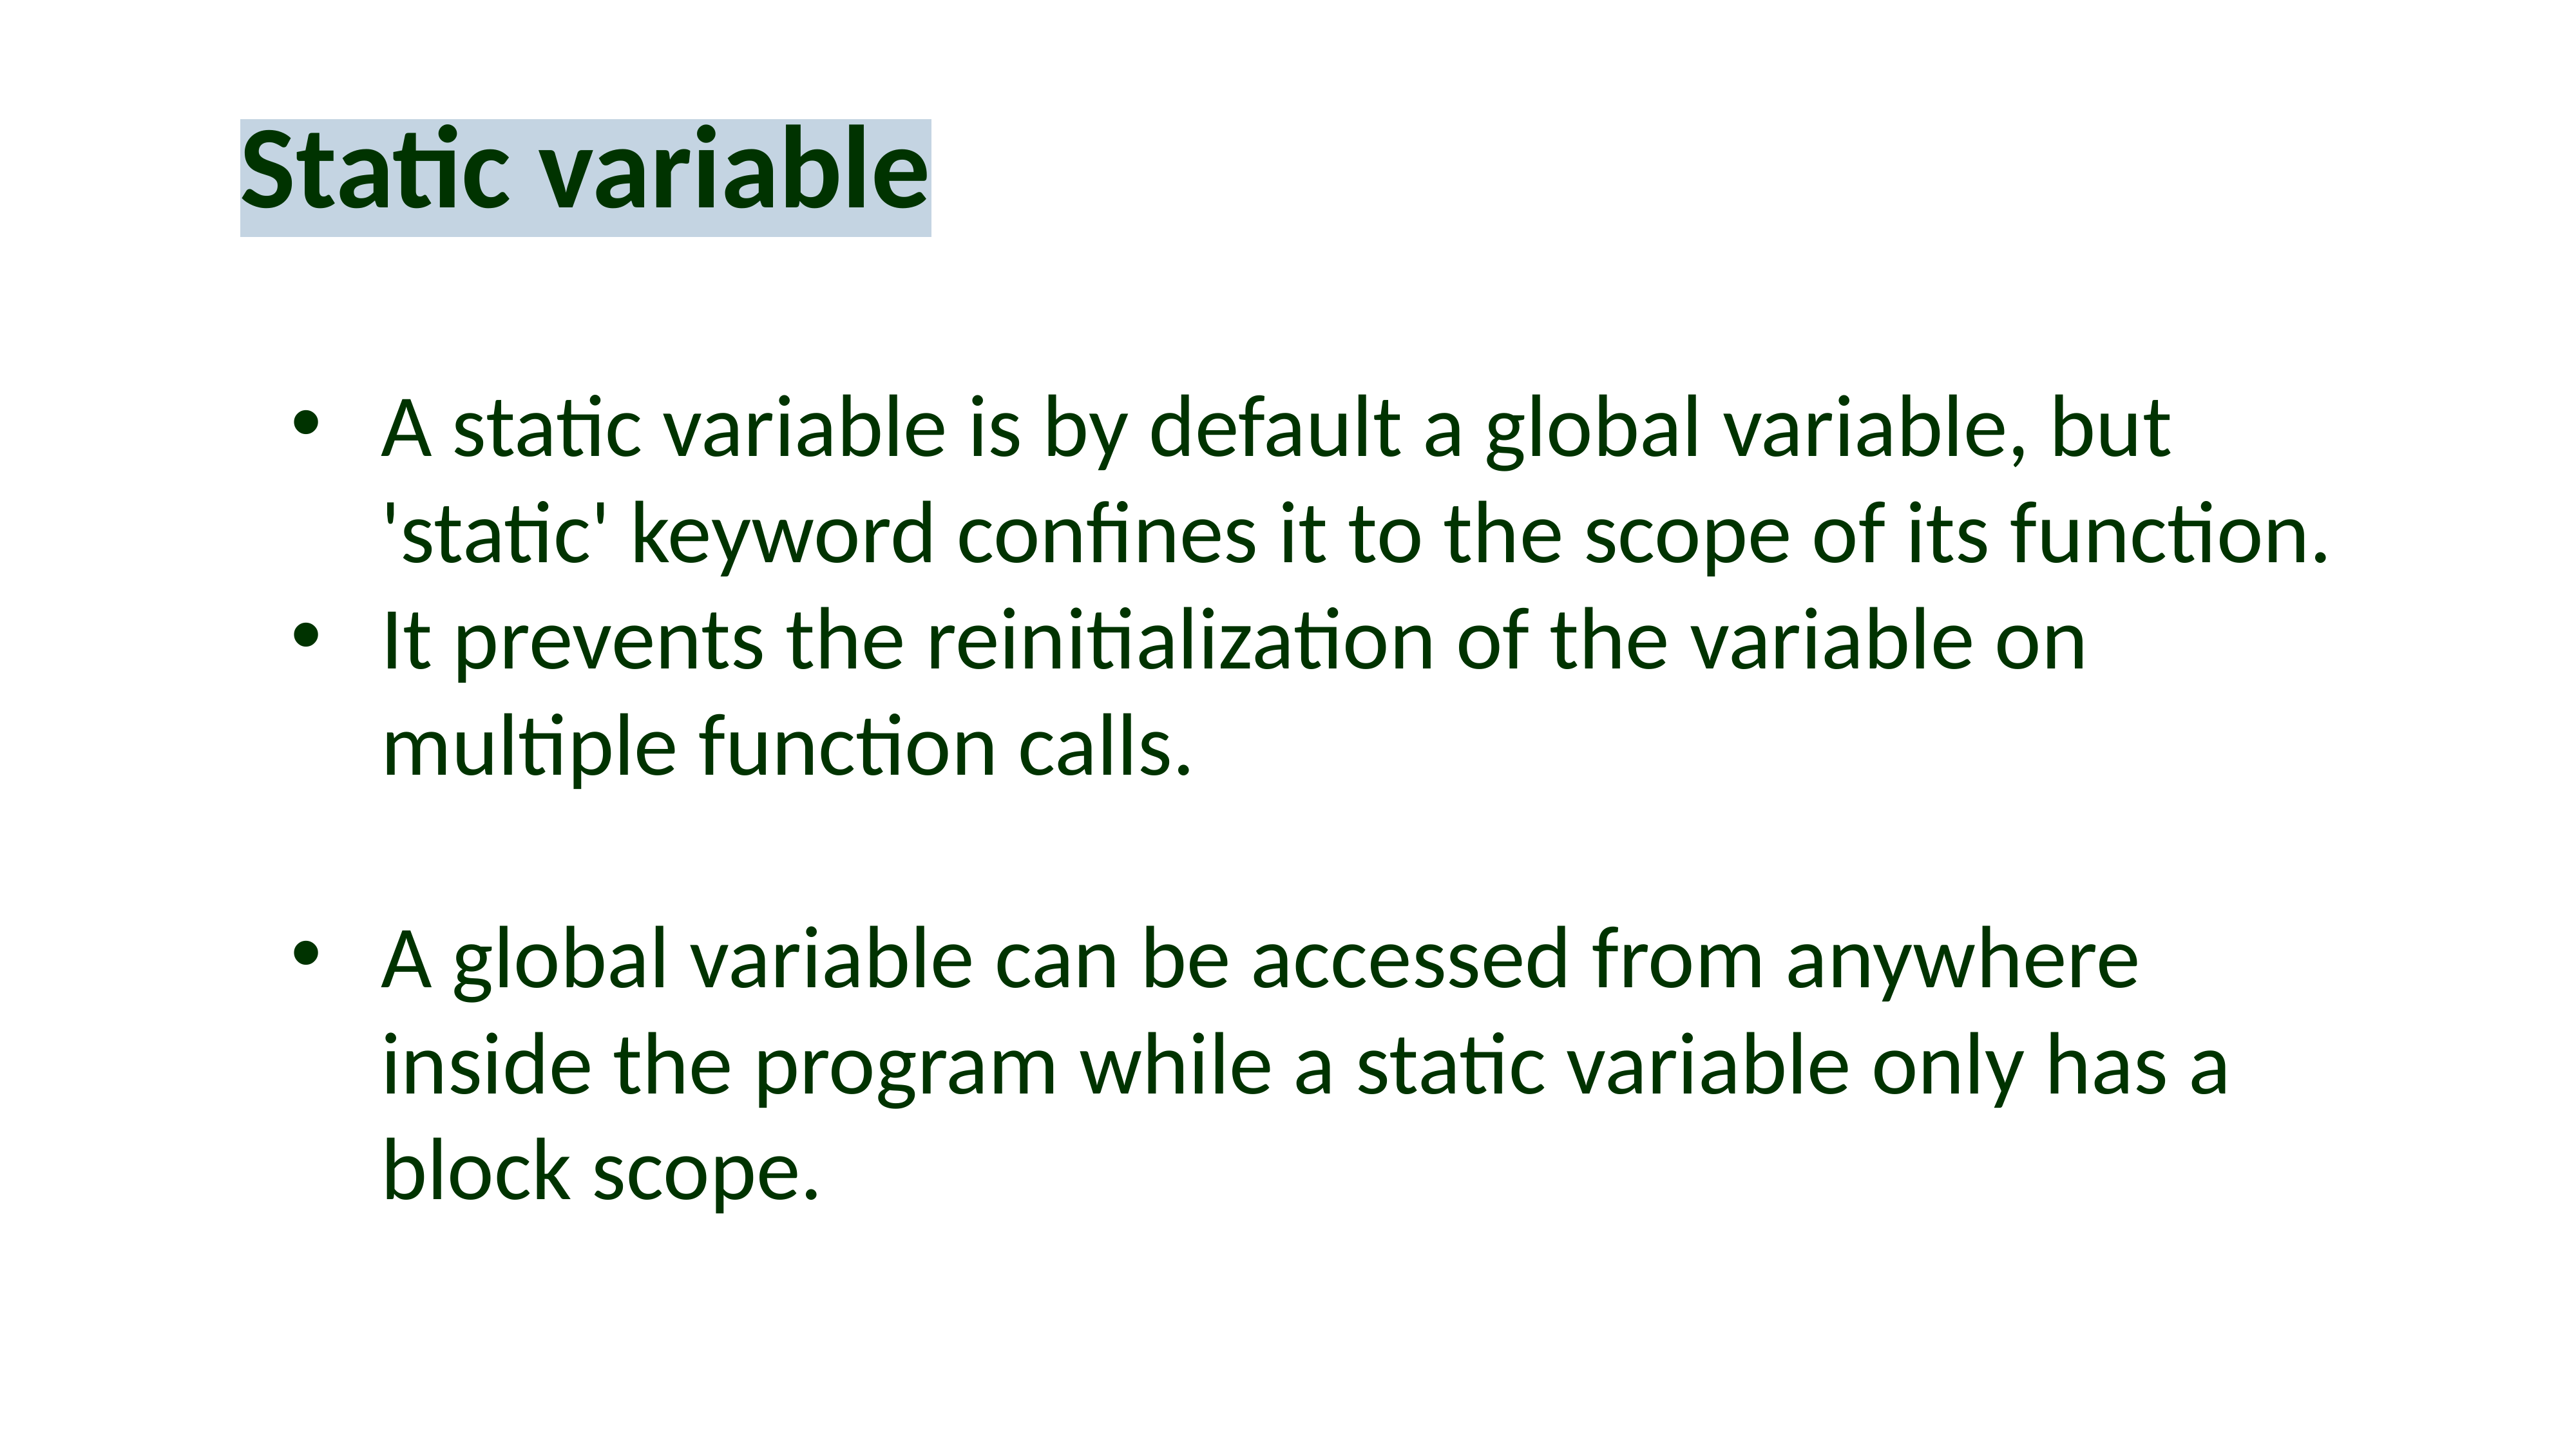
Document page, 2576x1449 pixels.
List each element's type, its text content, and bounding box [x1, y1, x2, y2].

text_box A static variable is by default a global variable, but 'static' keyword confines it to the scope of its function. It prevents the reinitialization of the variable on multiple function calls. A global variable can be accessed from anywhere inside the program while a static variable only has a block scope. [281, 363, 2380, 1222]
text_box Static variable [231, 84, 1704, 236]
